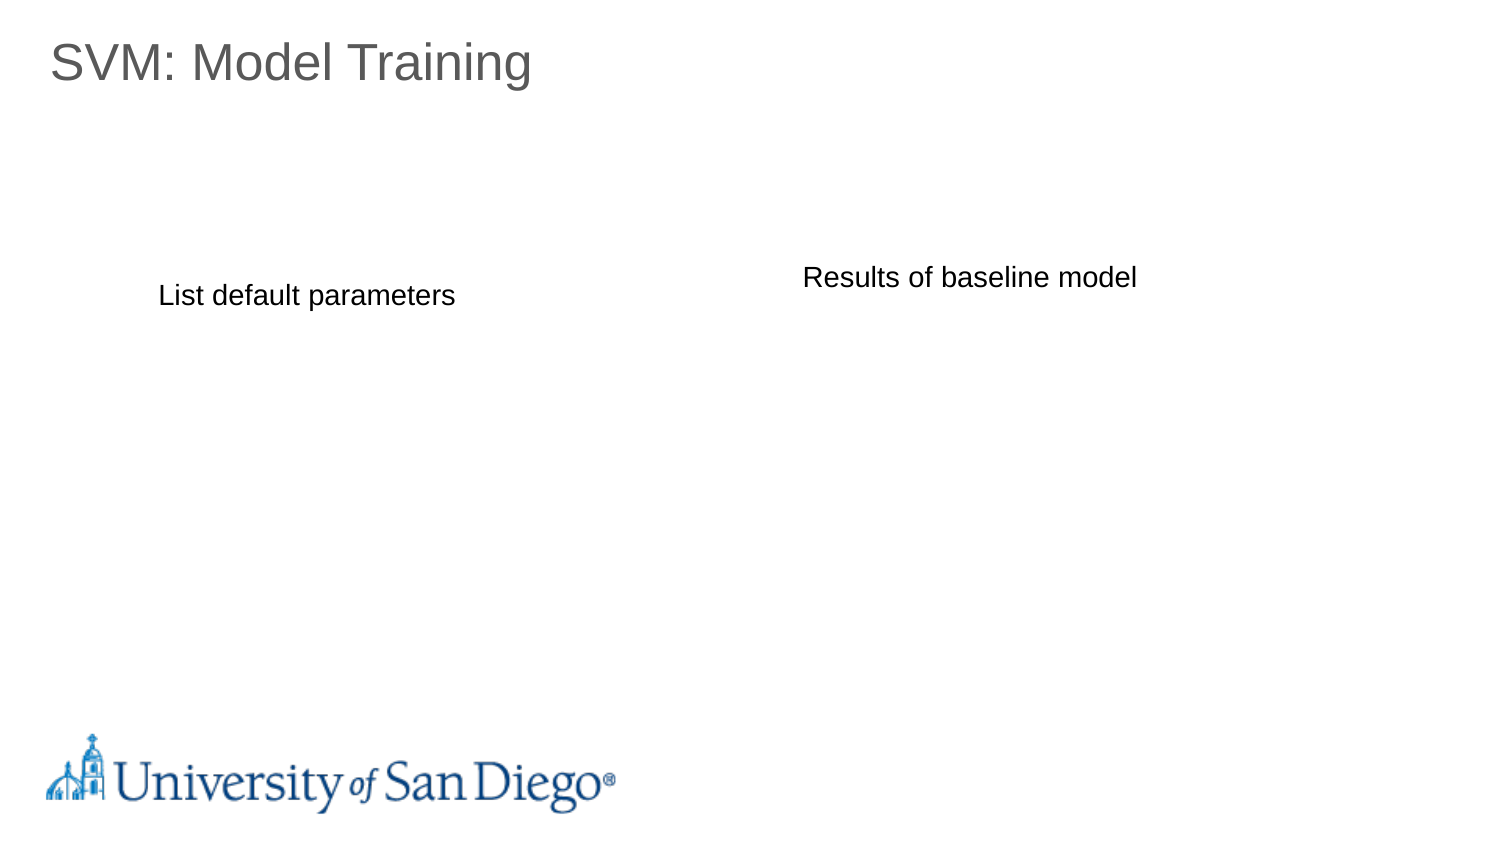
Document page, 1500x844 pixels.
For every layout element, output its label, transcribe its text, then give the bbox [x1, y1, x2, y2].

picture [15, 718, 641, 830]
text_box List default parameters [143, 268, 543, 319]
text_box SVM: Model Training [34, 13, 1468, 196]
text_box Results of baseline model [787, 251, 1187, 301]
